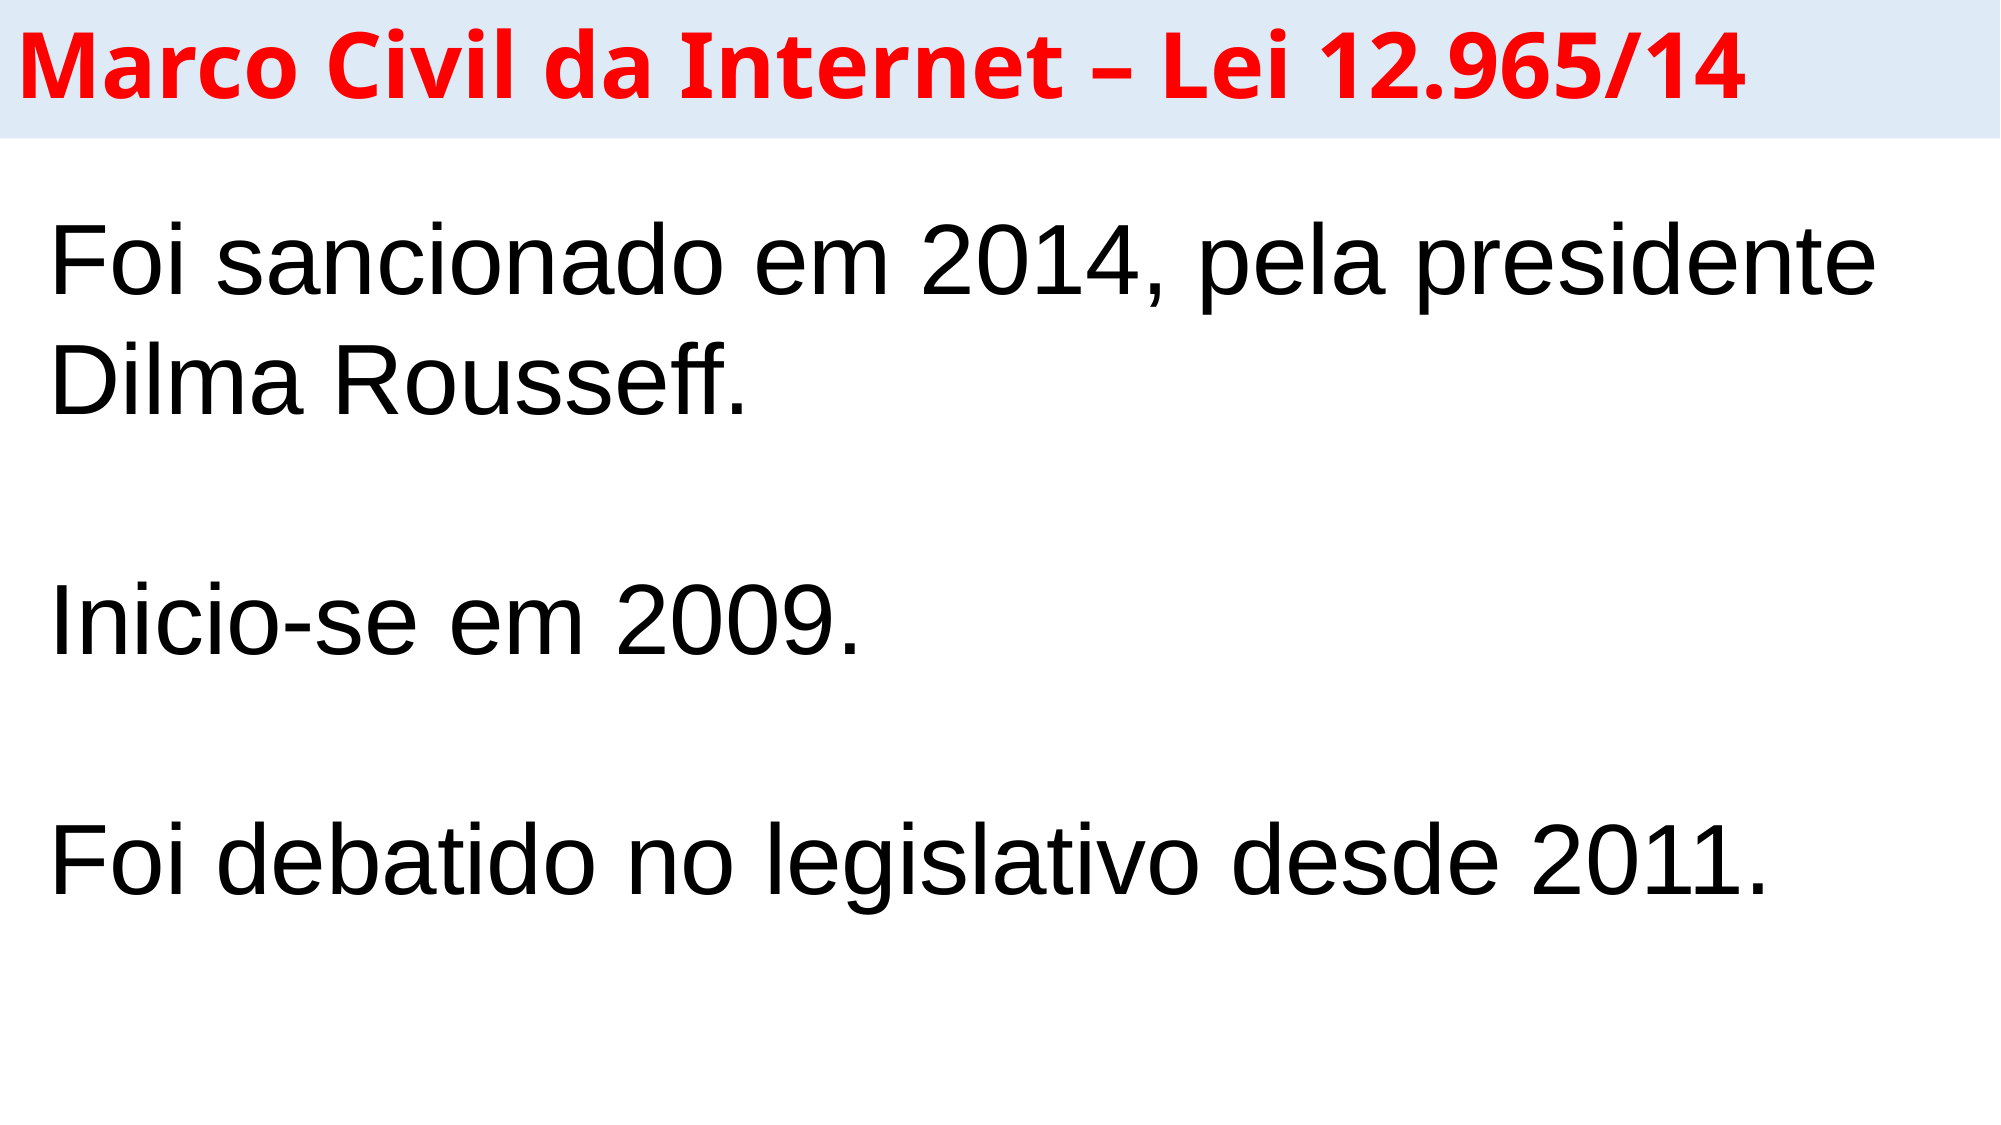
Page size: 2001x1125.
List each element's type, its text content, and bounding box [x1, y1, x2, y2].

title Marco Civil da Internet – Lei 12.965/14 [0, 0, 2000, 139]
text_box Foi sancionado em 2014, pela presidente Dilma Rousseff. Inicio-se em 2009. Foi debatido no legislativo desde 2011. [33, 187, 1967, 923]
